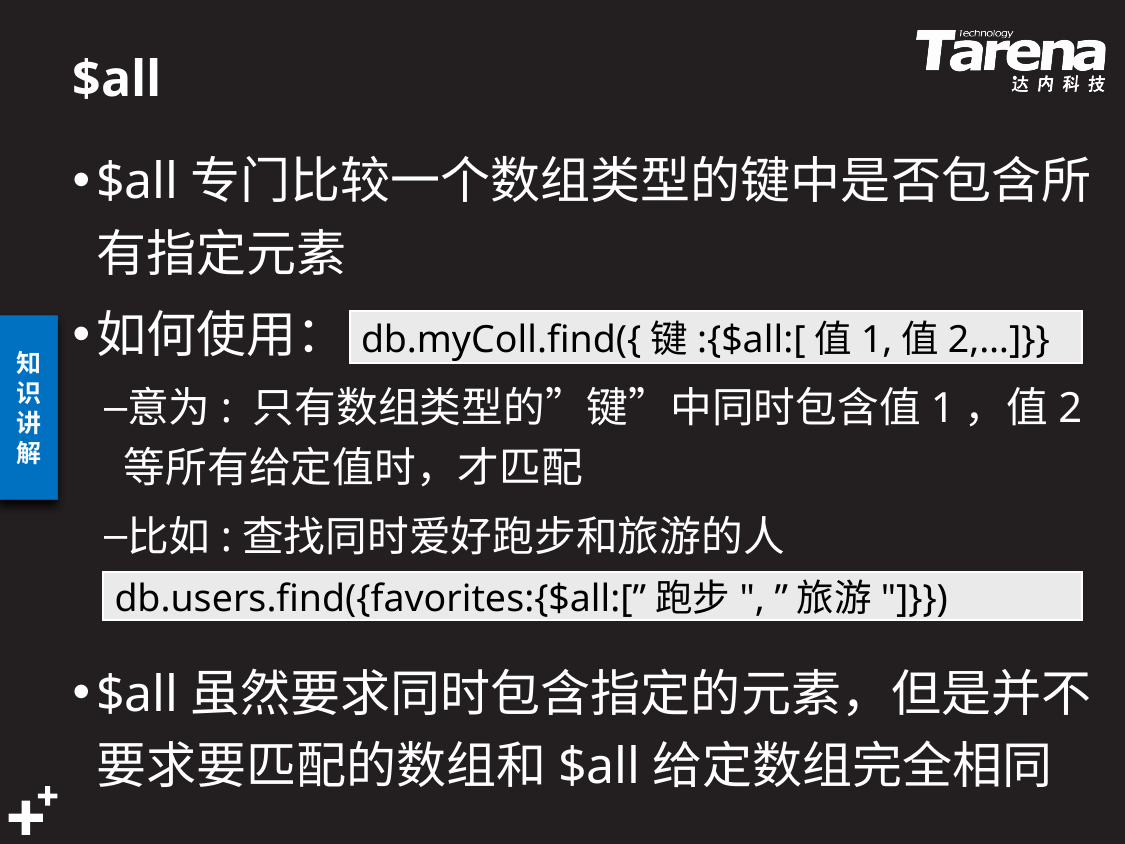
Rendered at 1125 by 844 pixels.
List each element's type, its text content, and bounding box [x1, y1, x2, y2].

text_box db.users.find({favorites:{$all:[”跑步", ”旅游"]}}) [103, 571, 1083, 621]
text_box db.myColl.find({键:{$all:[值1,值2,…]}} [349, 311, 1083, 363]
title $all [57, 32, 891, 120]
picture [916, 30, 1106, 92]
list $all专门比较一个数组类型的键中是否包含所有指定元素 如何使用： 意为: 只有数组类型的”键”中同时包含值1，值2等所有给定值时，才匹配 比如:查找同时爱好跑步和旅游的人 $all虽然要求同时包含指定的元素，但是并不要求要匹配的数组和$all给定数组完全相同 [57, 129, 1106, 844]
